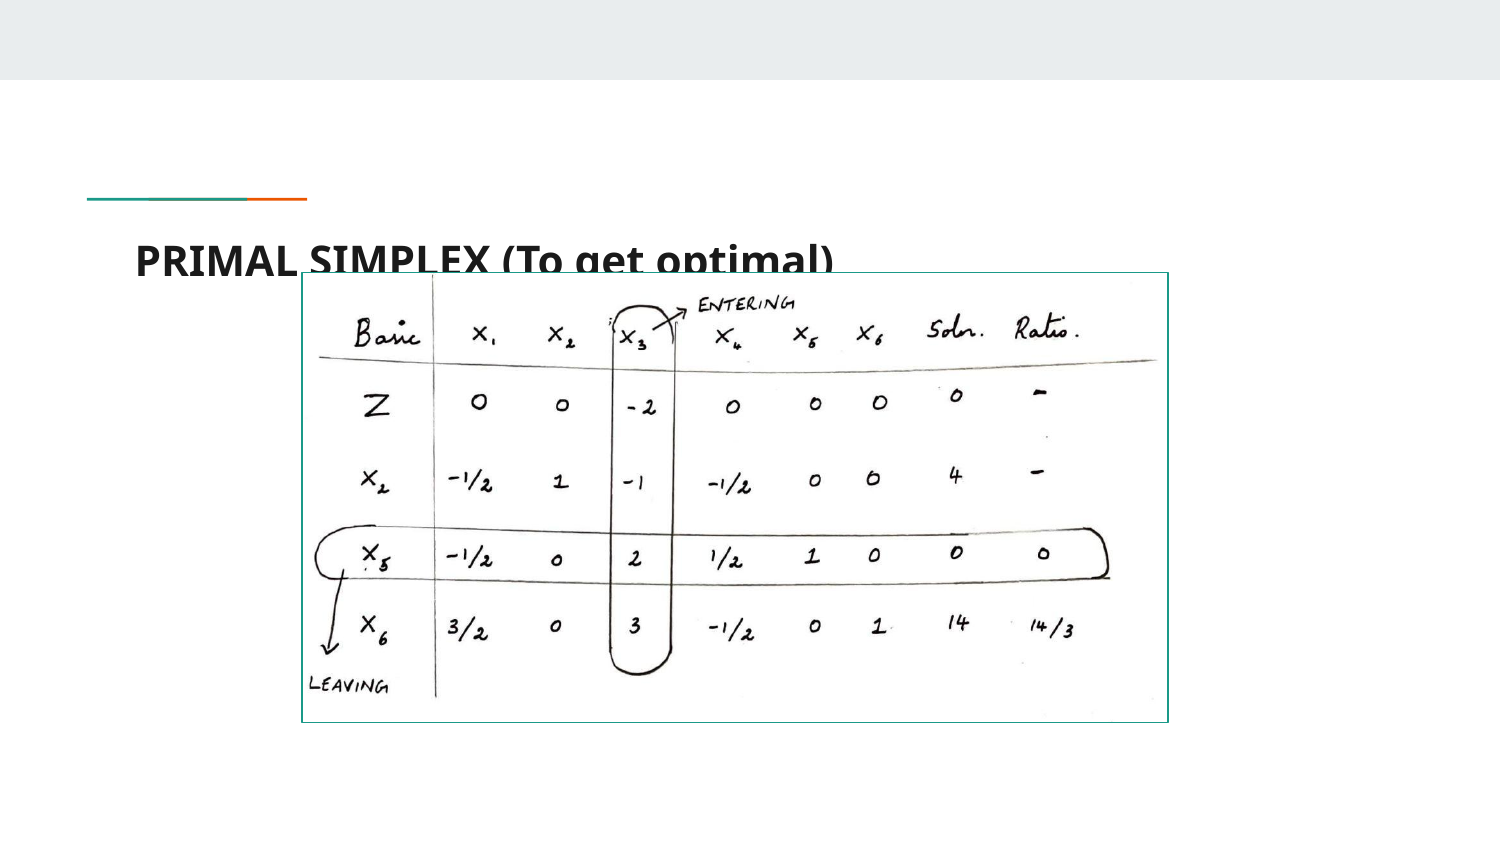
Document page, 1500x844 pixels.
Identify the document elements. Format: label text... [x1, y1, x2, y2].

title PRIMAL SIMPLEX (To get optimal) [119, 216, 1381, 305]
picture [302, 273, 1168, 723]
